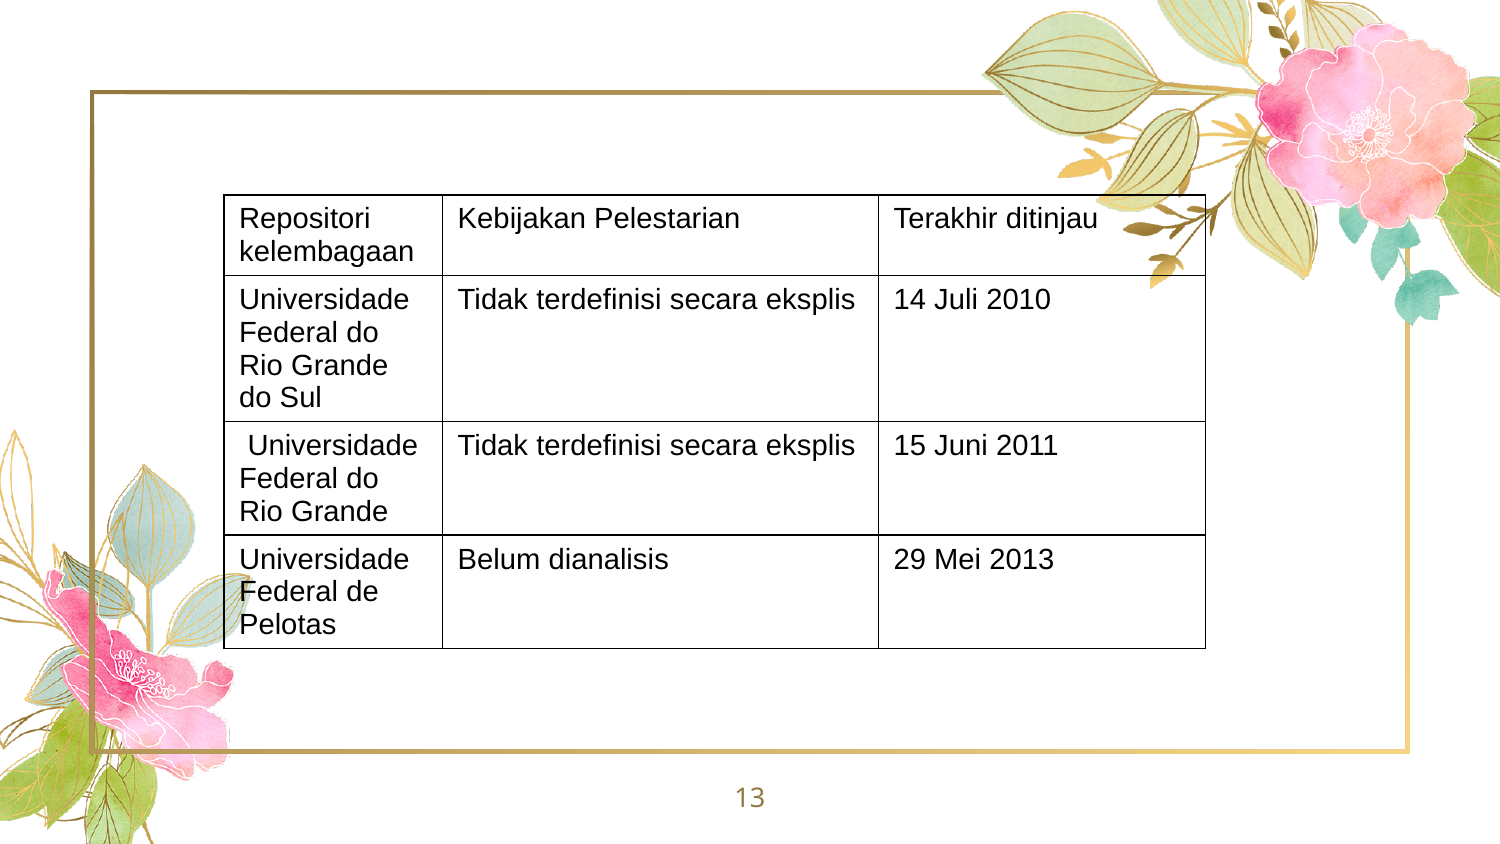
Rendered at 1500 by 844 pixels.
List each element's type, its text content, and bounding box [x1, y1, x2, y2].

table_header Repositori kelembagaan [225, 196, 442, 275]
picture [981, 0, 1500, 326]
table_cell Belum dianalisis [443, 536, 878, 648]
table_cell 29 Mei 2013 [879, 536, 1205, 648]
table_cell 14 Juli 2010 [879, 276, 1205, 421]
picture [95, 429, 253, 749]
table_cell Tidak terdefinisi secara eksplis [443, 276, 878, 421]
table_cell Universidade Federal do Rio Grande [225, 422, 442, 534]
table_header Kebijakan Pelestarian [443, 196, 878, 275]
slide_number 13 [705, 753, 795, 844]
picture [0, 429, 253, 844]
table_header Terakhir ditinjau [879, 196, 1205, 275]
table_cell Universidade Federal de Pelotas [225, 536, 442, 648]
table_cell 15 Juni 2011 [879, 422, 1205, 534]
table_cell Tidak terdefinisi secara eksplis [443, 422, 878, 534]
table_cell Universidade Federal do Rio Grande do Sul [225, 276, 442, 421]
